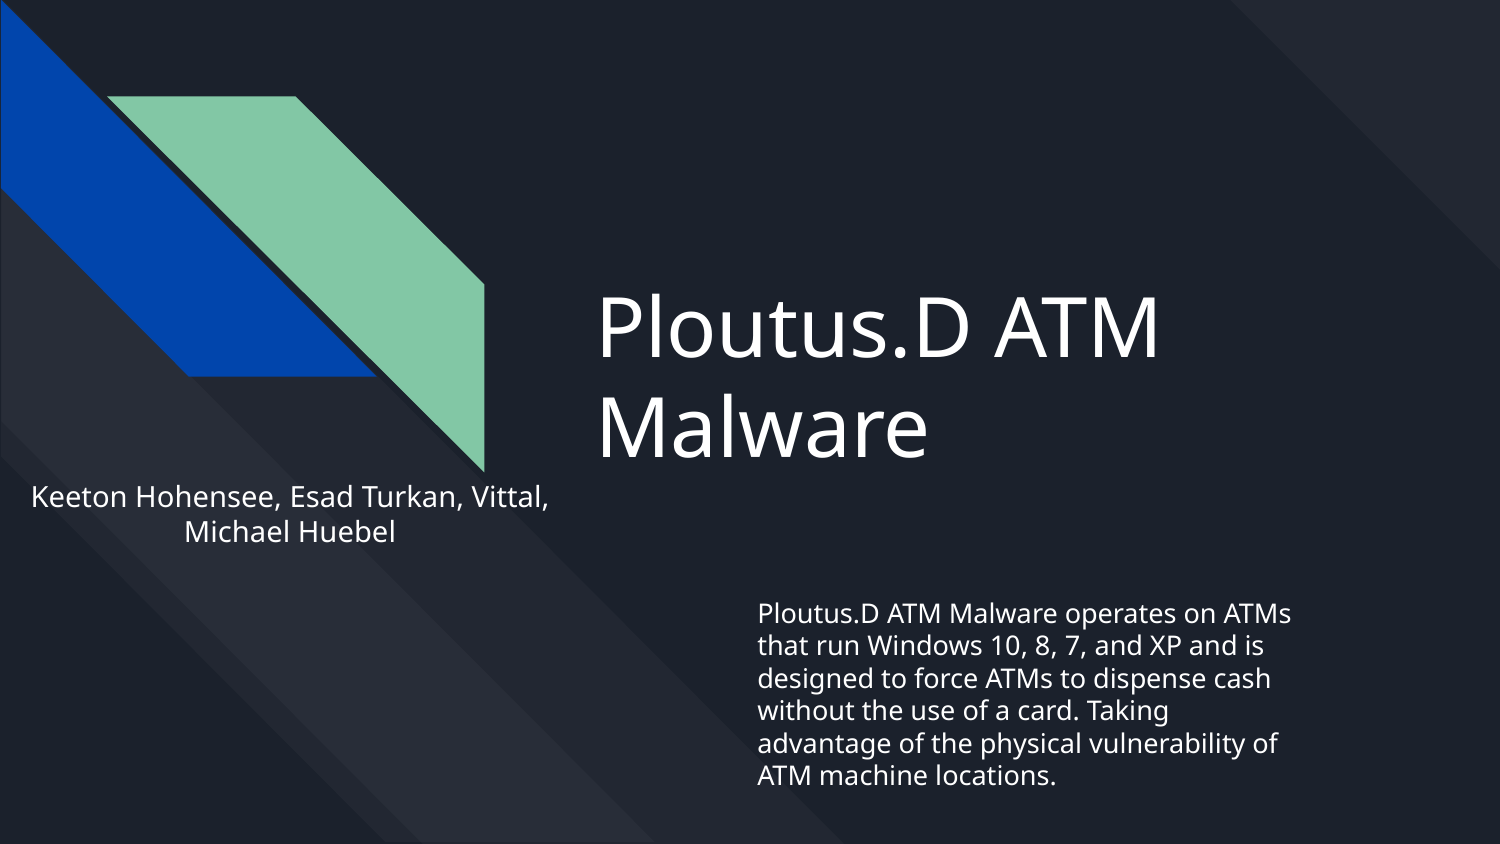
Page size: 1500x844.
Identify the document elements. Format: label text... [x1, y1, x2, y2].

text_box Keeton Hohensee, Esad Turkan, Vittal, Michael Huebel [0, 463, 581, 518]
subtitle Ploutus.D ATM Malware operates on ATMs that run Windows 10, 8, 7, and XP and is designed to force ATMs to dispense cash without the use of a card. Taking advantage of the physical vulnerability of ATM machine locations. [742, 581, 1312, 665]
title Ploutus.D ATM Malware [580, 258, 1404, 518]
